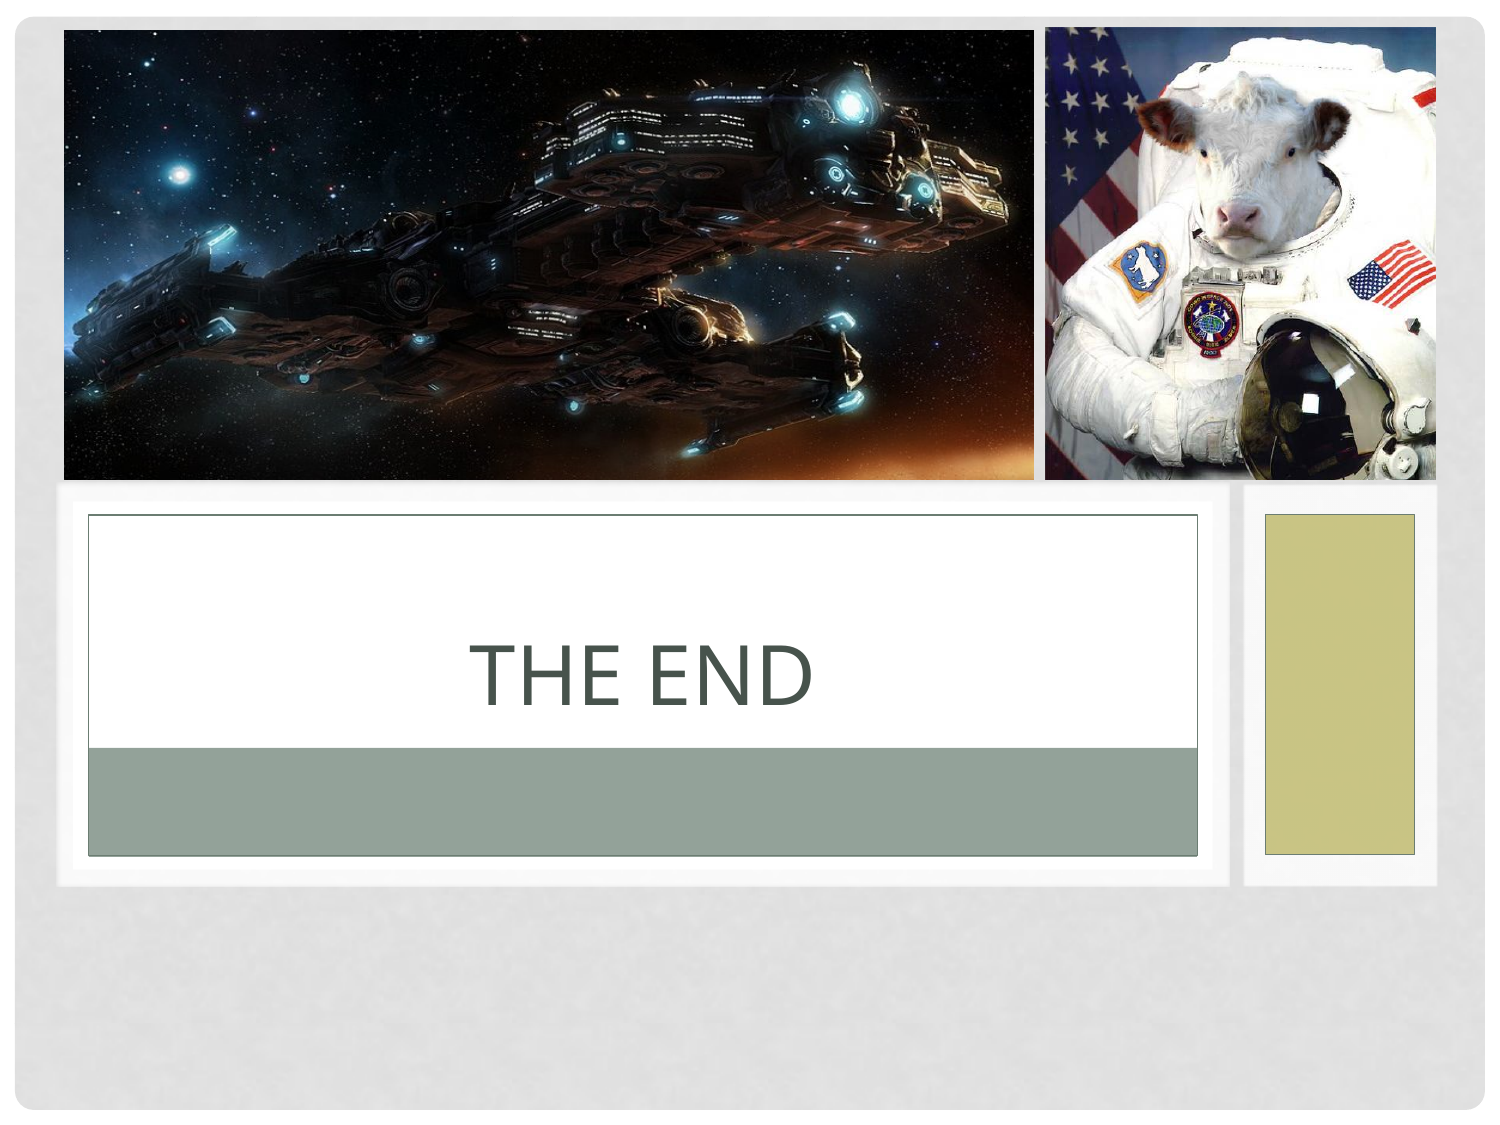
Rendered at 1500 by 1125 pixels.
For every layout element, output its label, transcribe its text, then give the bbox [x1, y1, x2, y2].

picture [1045, 27, 1437, 481]
title THE END [99, 529, 1187, 730]
picture [64, 30, 1034, 481]
